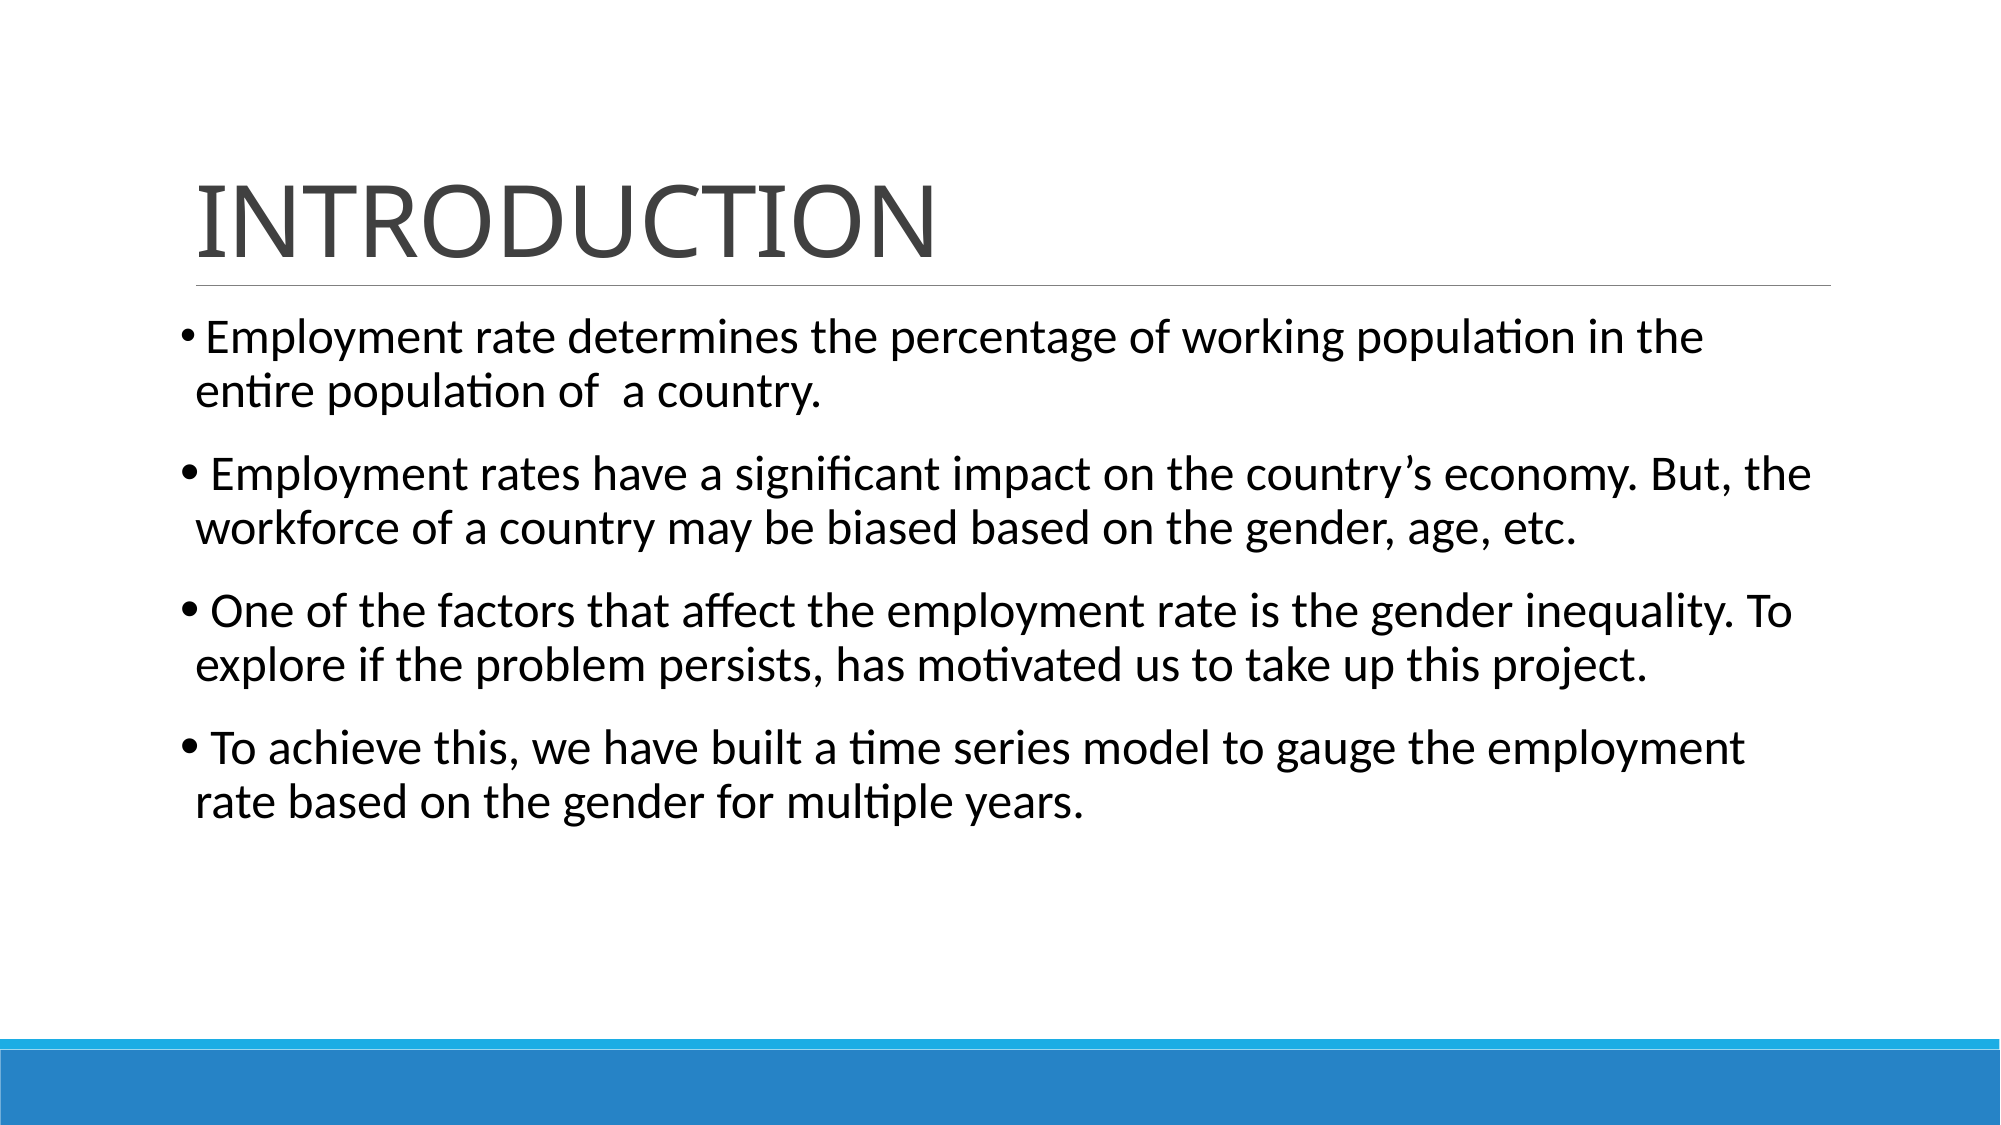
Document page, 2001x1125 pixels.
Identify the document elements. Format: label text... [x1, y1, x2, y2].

title INTRODUCTION [180, 47, 1830, 285]
list Employment rate determines the percentage of working population in the entire population of a country. Employment rates have a significant impact on the country’s economy. But, the workforce of a country may be biased based on the gender, age, etc. One of the factors that affect the employment rate is the gender inequality. To explore if the problem persists, has motivated us to take up this project. To achieve this, we have built a time series model to gauge the employment rate based on the gender for multiple years. [180, 302, 1830, 963]
